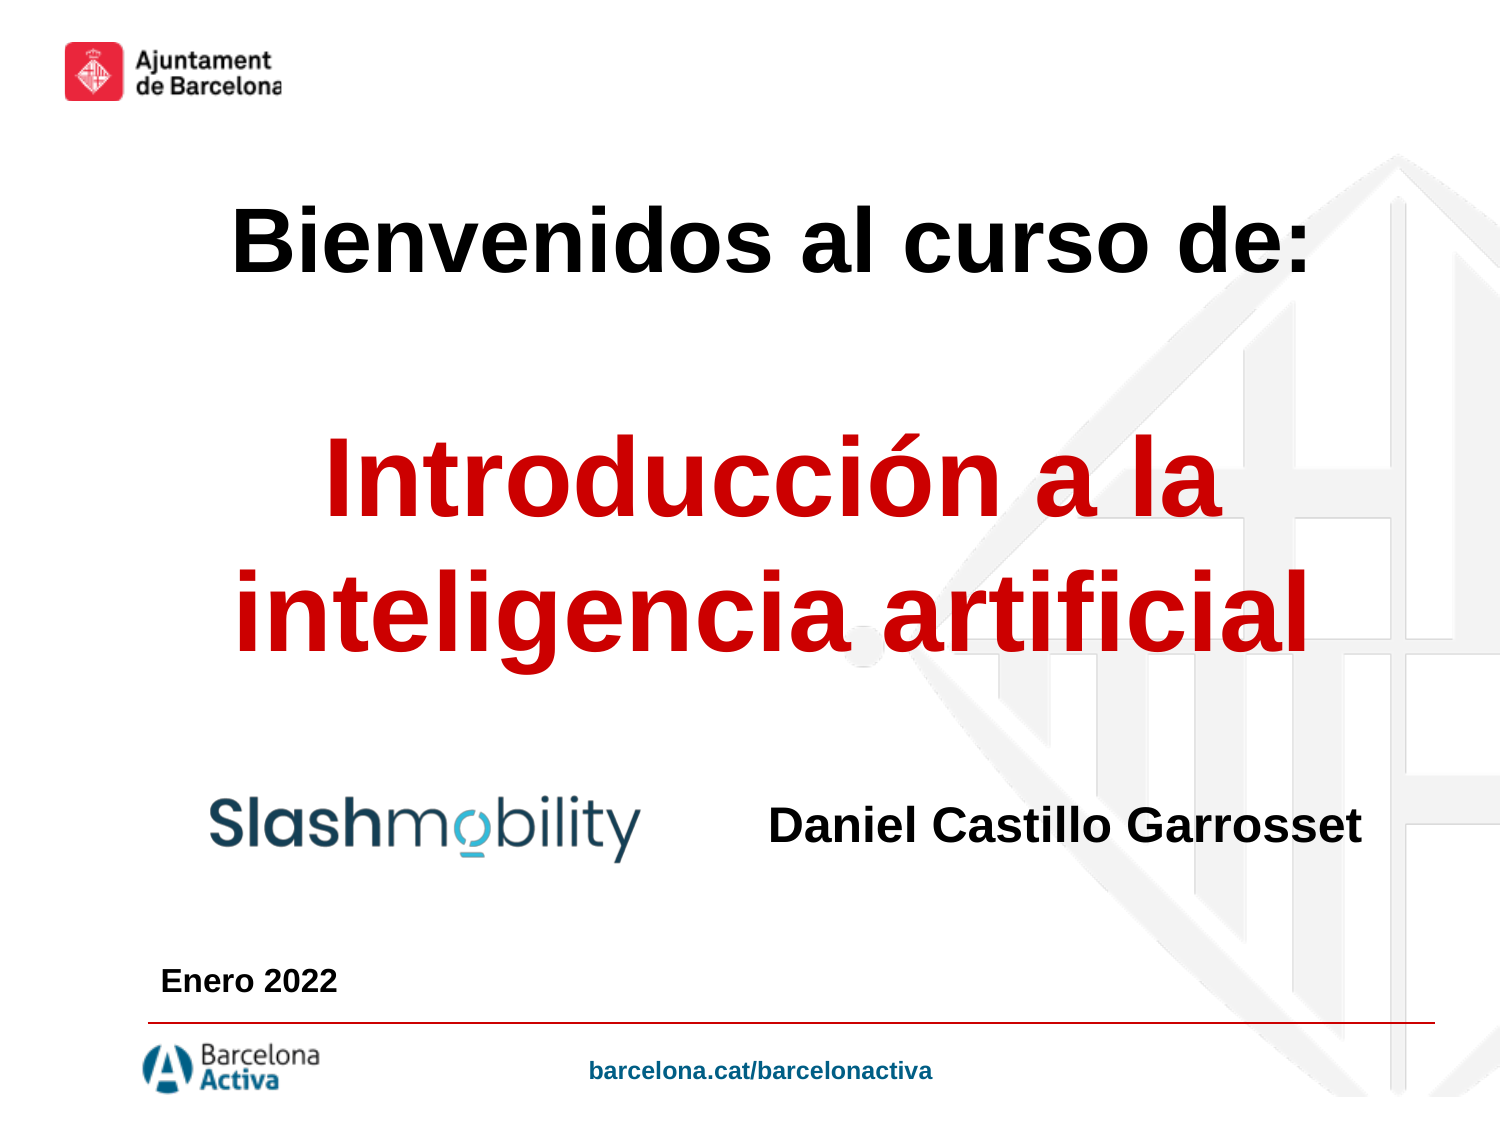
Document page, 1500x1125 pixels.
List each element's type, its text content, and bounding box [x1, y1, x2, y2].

picture [159, 737, 692, 909]
picture [844, 140, 1500, 1097]
text_box Daniel Castillo Garrosset [752, 785, 1378, 860]
text_box Enero 2022 [145, 952, 354, 1007]
picture [132, 1030, 329, 1106]
text_box Introducción a la inteligencia artificial [108, 397, 1438, 720]
text_box Bienvenidos al curso de: [108, 173, 1438, 303]
